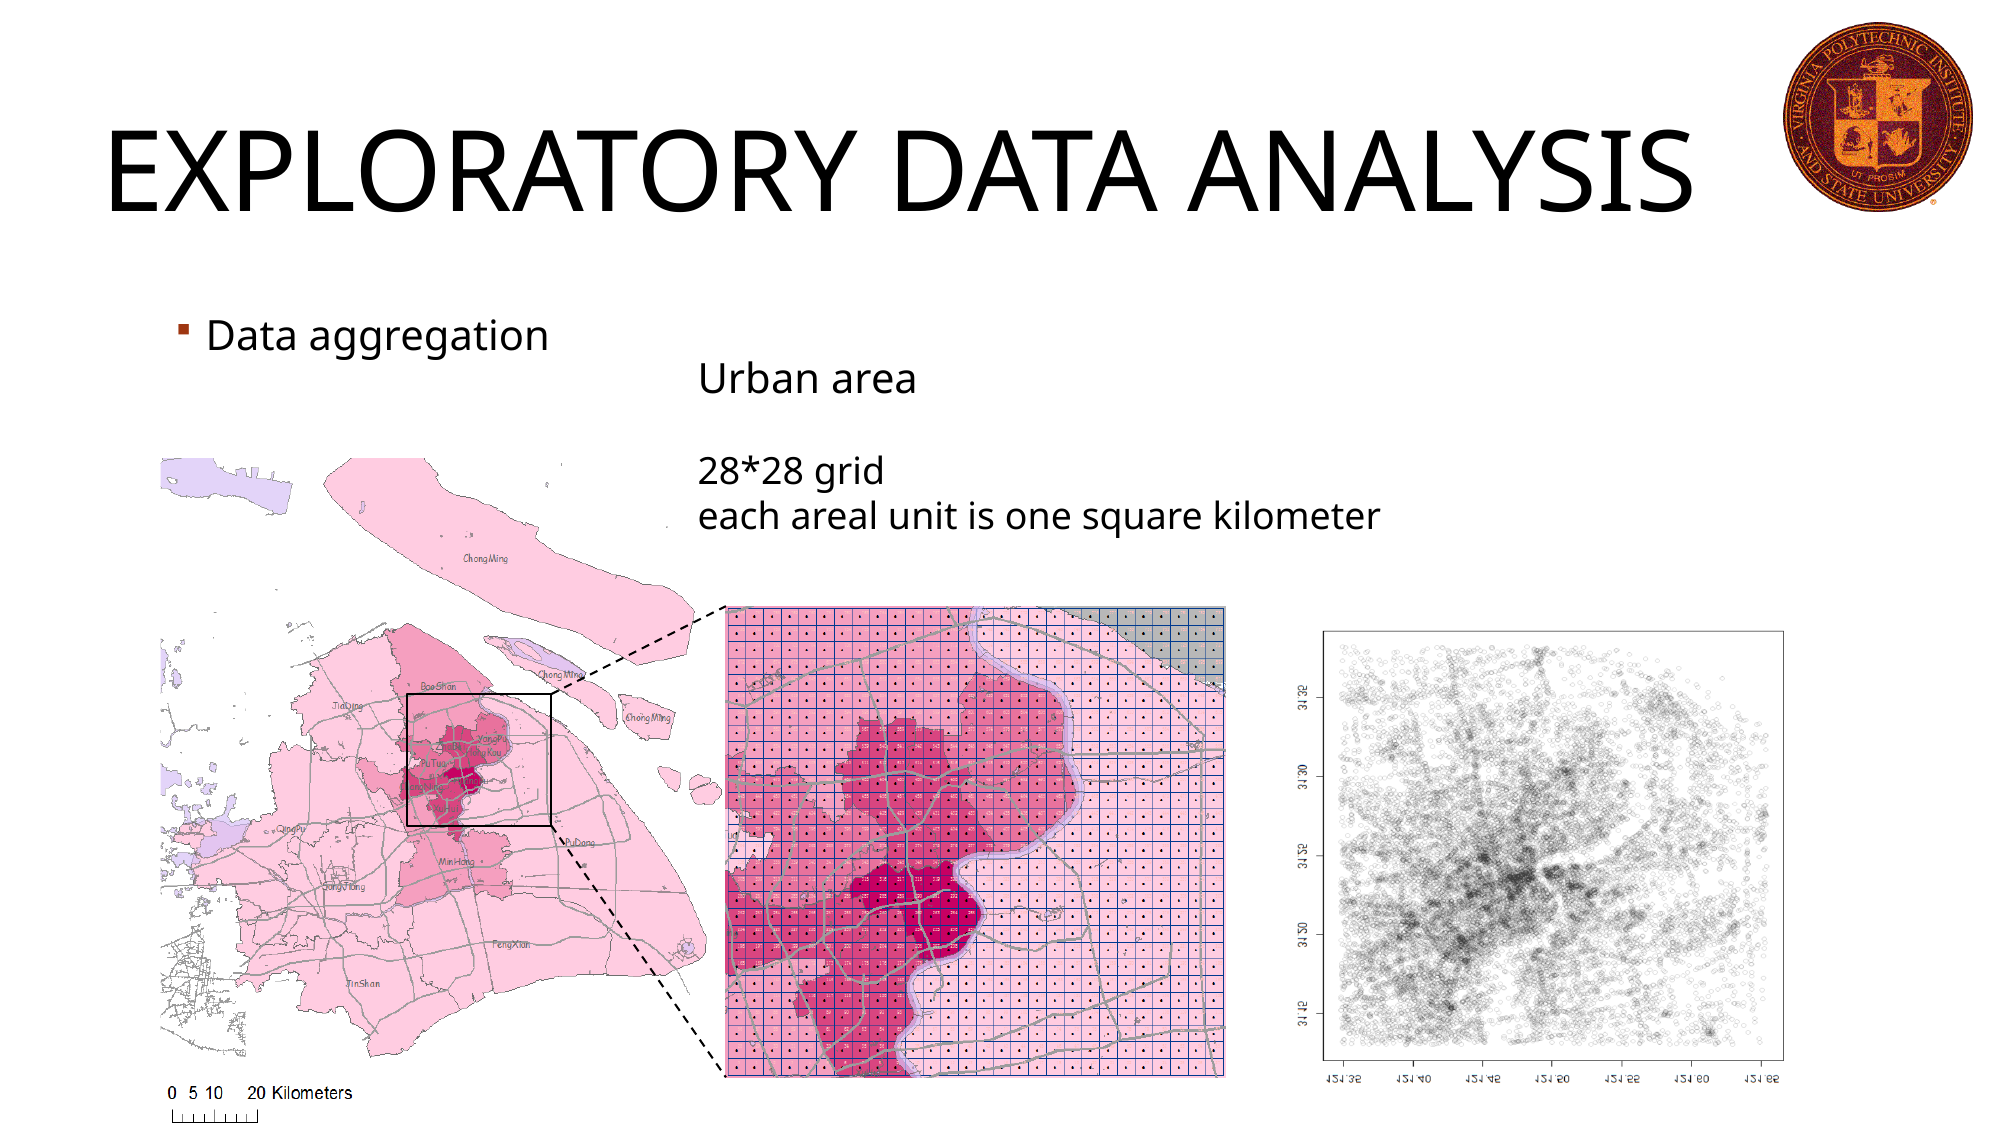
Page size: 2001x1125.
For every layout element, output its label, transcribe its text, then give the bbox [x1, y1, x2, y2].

list Data aggregation [160, 307, 1886, 1021]
picture [1252, 565, 1840, 1125]
text_box Urban area 28*28 grid each areal unit is one square kilometer [682, 344, 1397, 545]
picture [1783, 22, 1973, 212]
title Exploratory Data Analysis [86, 43, 1737, 308]
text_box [162, 456, 1225, 1125]
